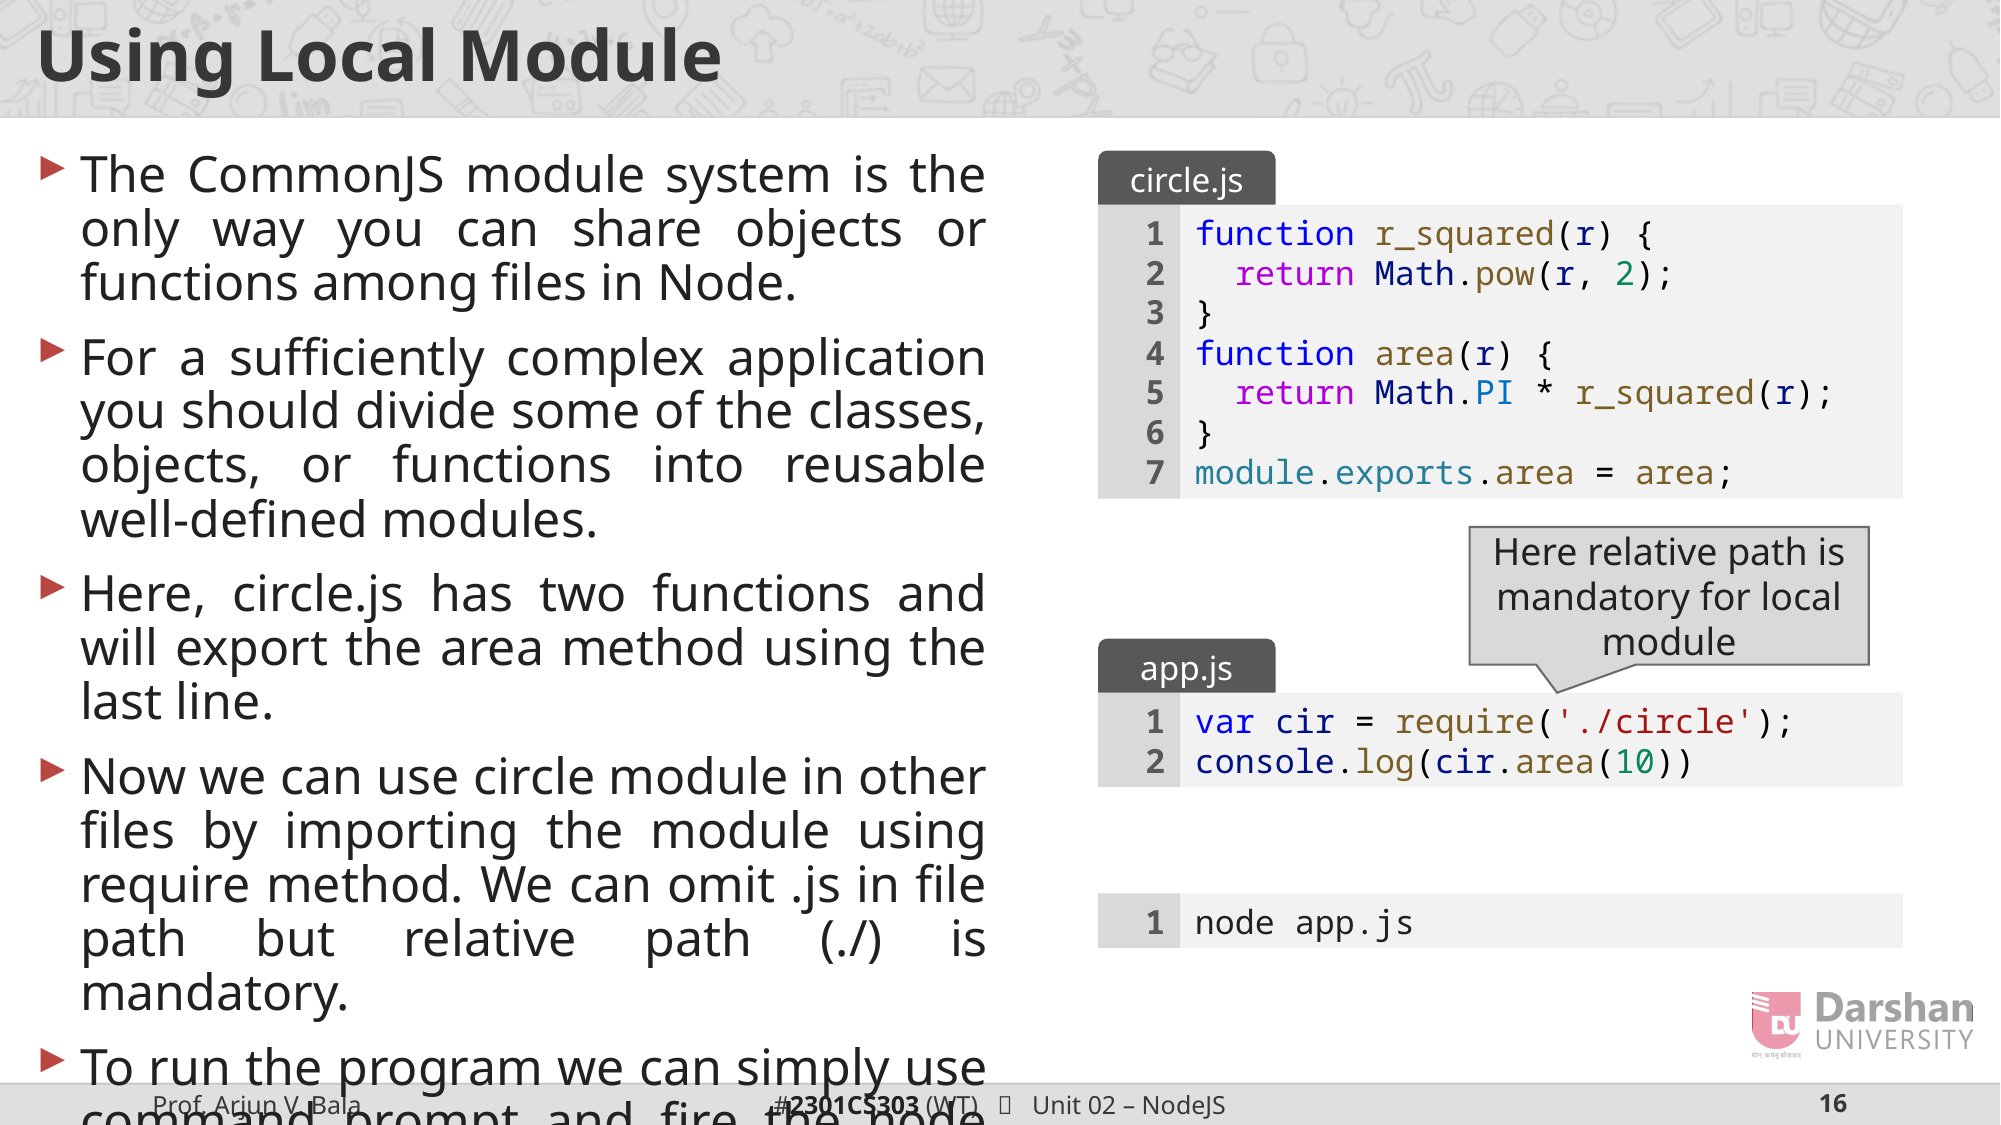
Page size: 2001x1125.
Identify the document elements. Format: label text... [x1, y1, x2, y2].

text_box 1 [1098, 893, 1181, 949]
text_box 1 2 [1098, 694, 1181, 788]
title Using Local Module [0, 0, 2000, 117]
text_box node app.js [1181, 893, 1903, 949]
list The CommonJS module system is the only way you can share objects or functions among files in Node. For a sufficiently complex application you should divide some of the classes, objects, or functions into reusable well-defined modules. Here, circle.js has two functions and will export the area method using the last line. Now we can use circle module in other files by importing the module using require method. We can omit .js in file path but relative path (./) is mandatory. To run the program we can simply use command prompt and fire the node app.js command in the same directory. [21, 141, 1003, 1059]
text_box var cir = require('./circle'); console.log(cir.area(10)) [1181, 692, 1903, 788]
text_box circle.js [1097, 149, 1277, 206]
text_box 1 2 3 4 5 6 7 [1098, 206, 1181, 499]
text_box app.js [1097, 637, 1277, 694]
text_box function r_squared(r) { return Math.pow(r, 2); } function area(r) { return Math.PI * r_squared(r); } module.exports.area = area; [1181, 204, 1903, 499]
text_box Here relative path is mandatory for local module [1468, 525, 1870, 695]
